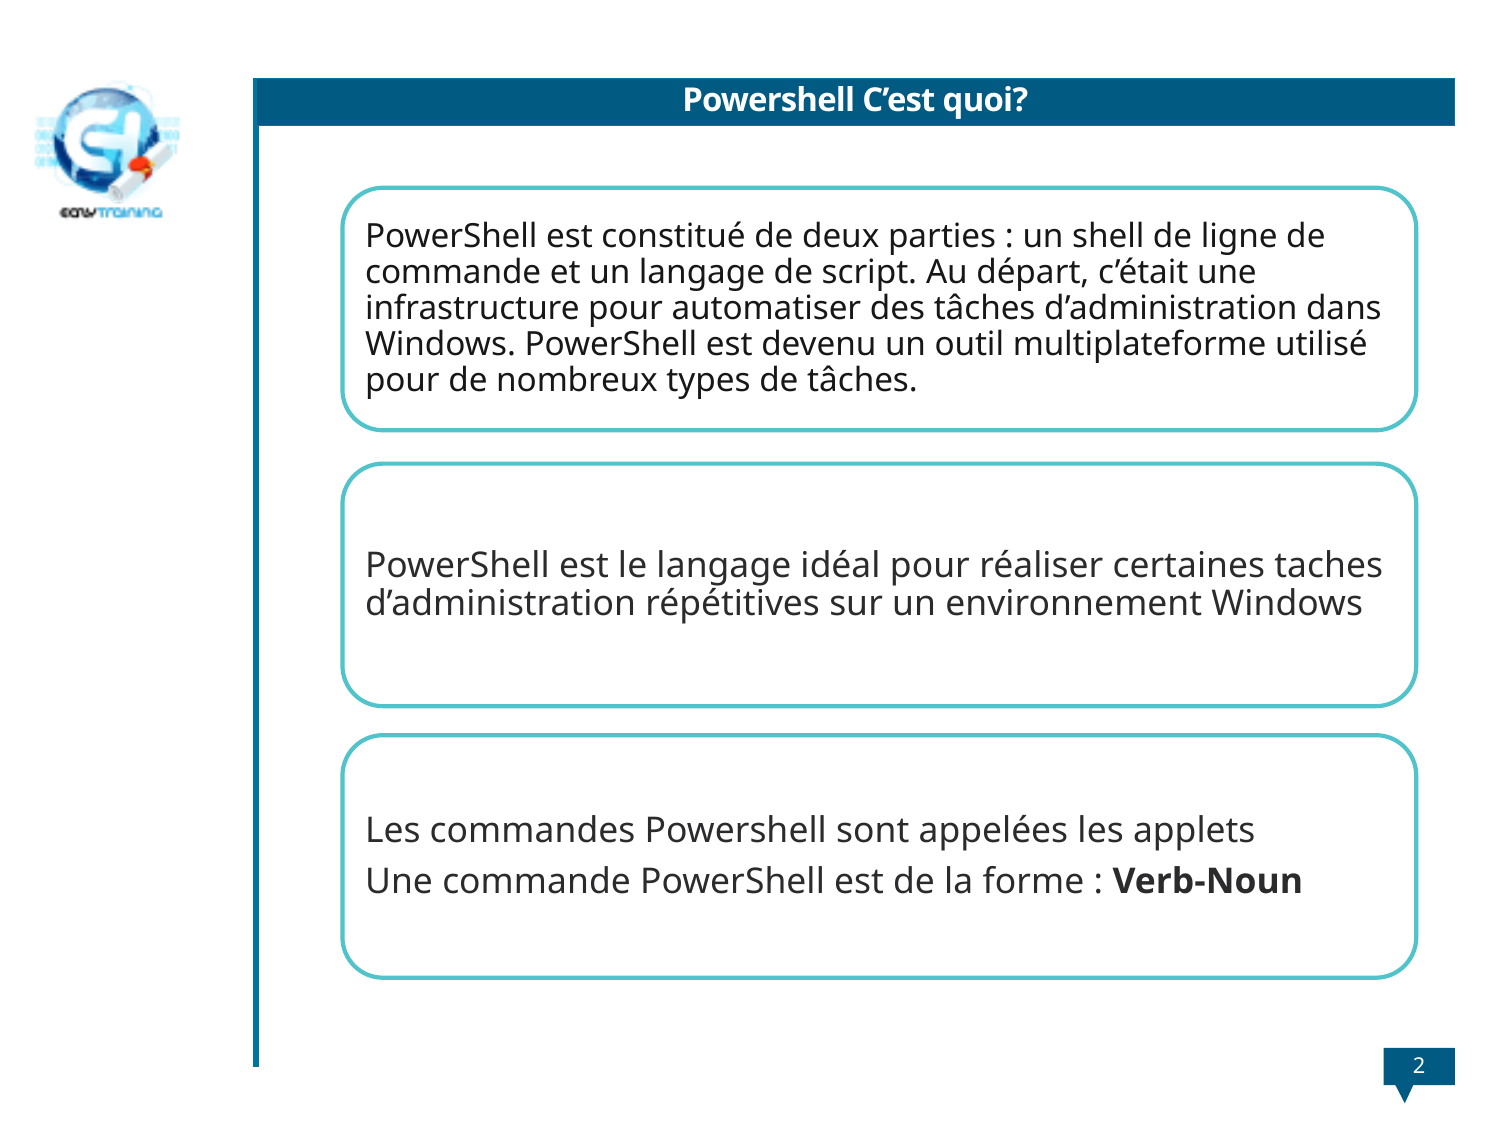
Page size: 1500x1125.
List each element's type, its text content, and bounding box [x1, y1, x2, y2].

title Powershell C’est quoi? [256, 78, 1455, 126]
text_box Les commandes Powershell sont appelées les applets Une commande PowerShell est de la forme : Verb-Noun [340, 733, 1419, 980]
text_box PowerShell est le langage idéal pour réaliser certaines taches d’administration répétitives sur un environnement Windows [340, 461, 1419, 709]
text_box PowerShell est constitué de deux parties : un shell de ligne de commande et un langage de script. Au départ, c’était une infrastructure pour automatiser des tâches d’administration dans Windows. PowerShell est devenu un outil multiplateforme utilisé pour de nombreux types de tâches. [340, 185, 1419, 433]
picture [33, 79, 185, 223]
